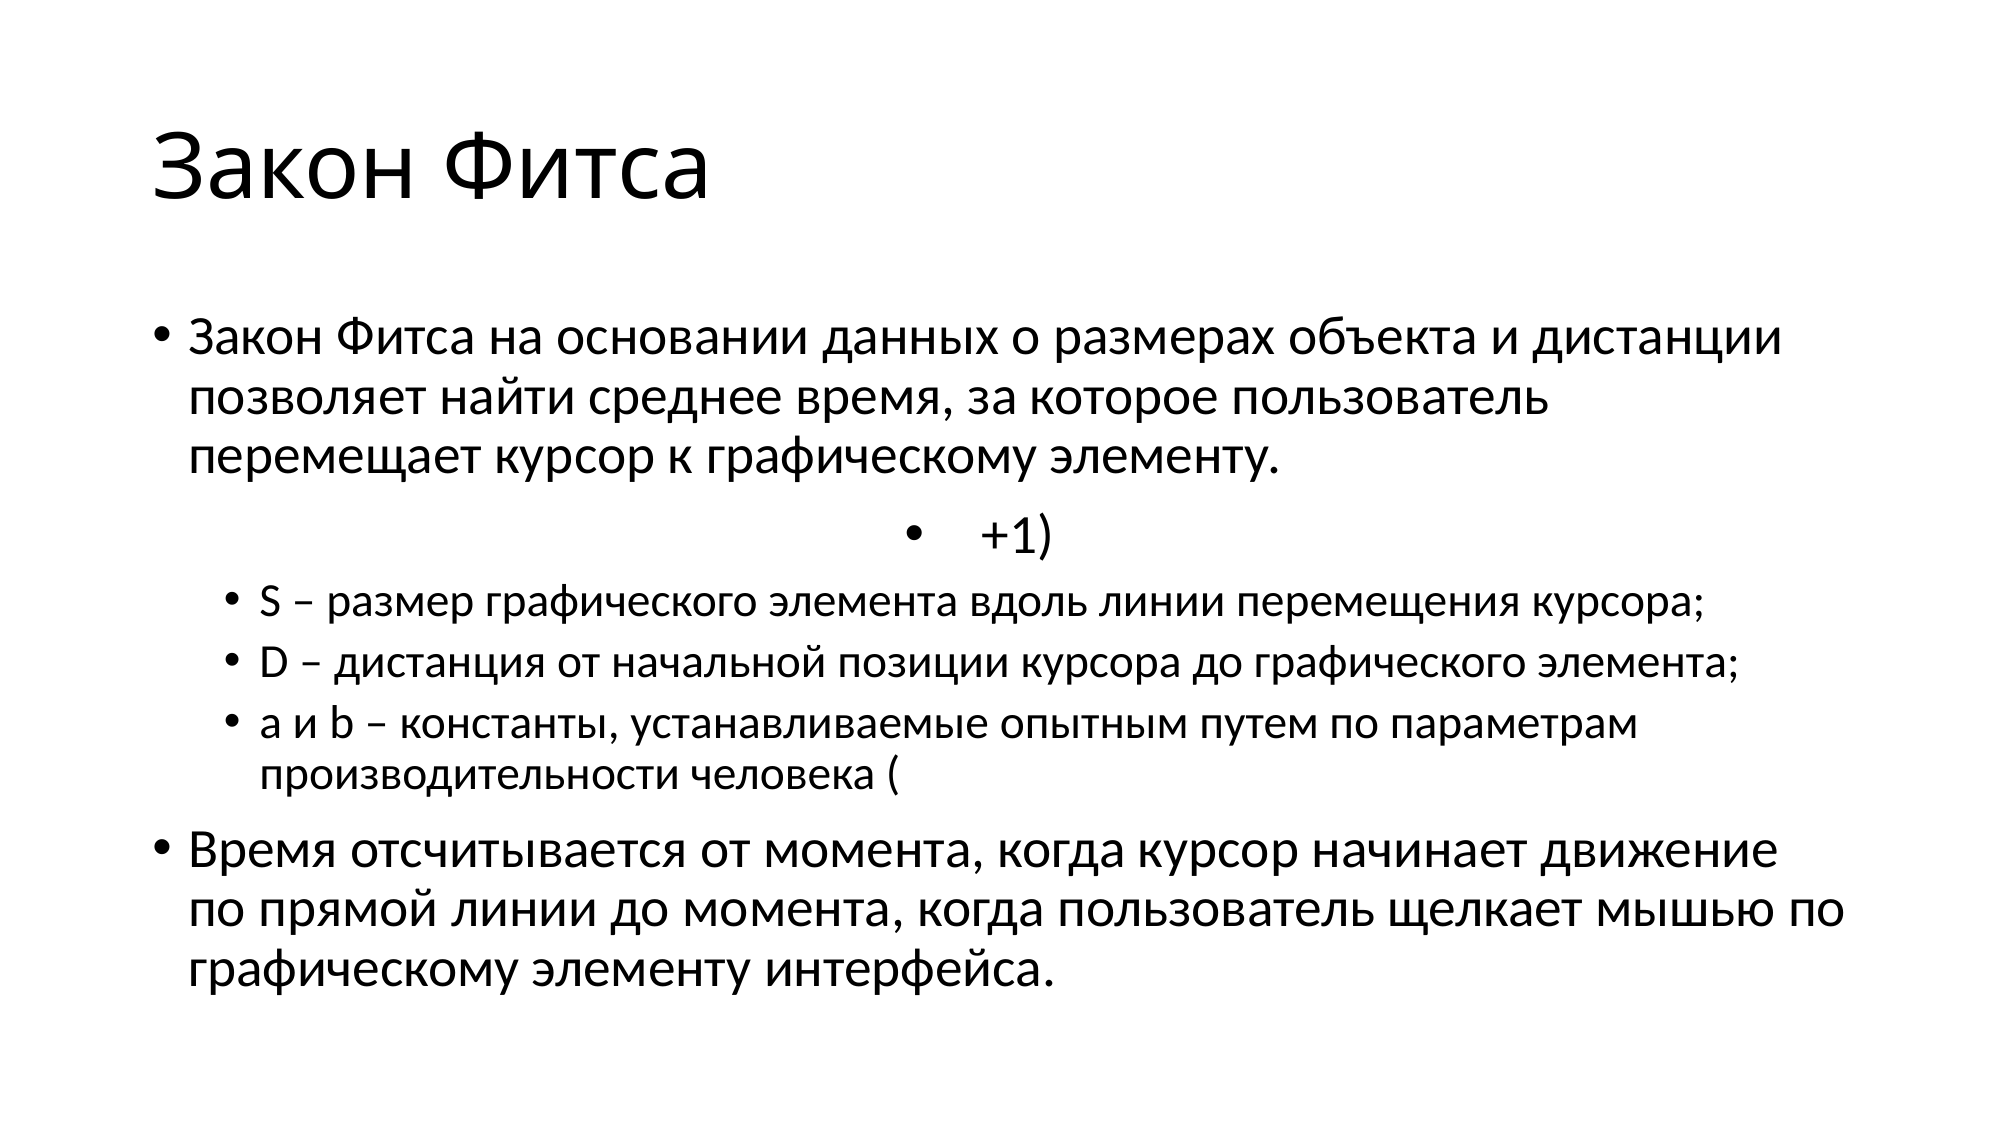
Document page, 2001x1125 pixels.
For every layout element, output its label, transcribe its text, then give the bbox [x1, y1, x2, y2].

title Закон Фитса [137, 59, 1863, 278]
